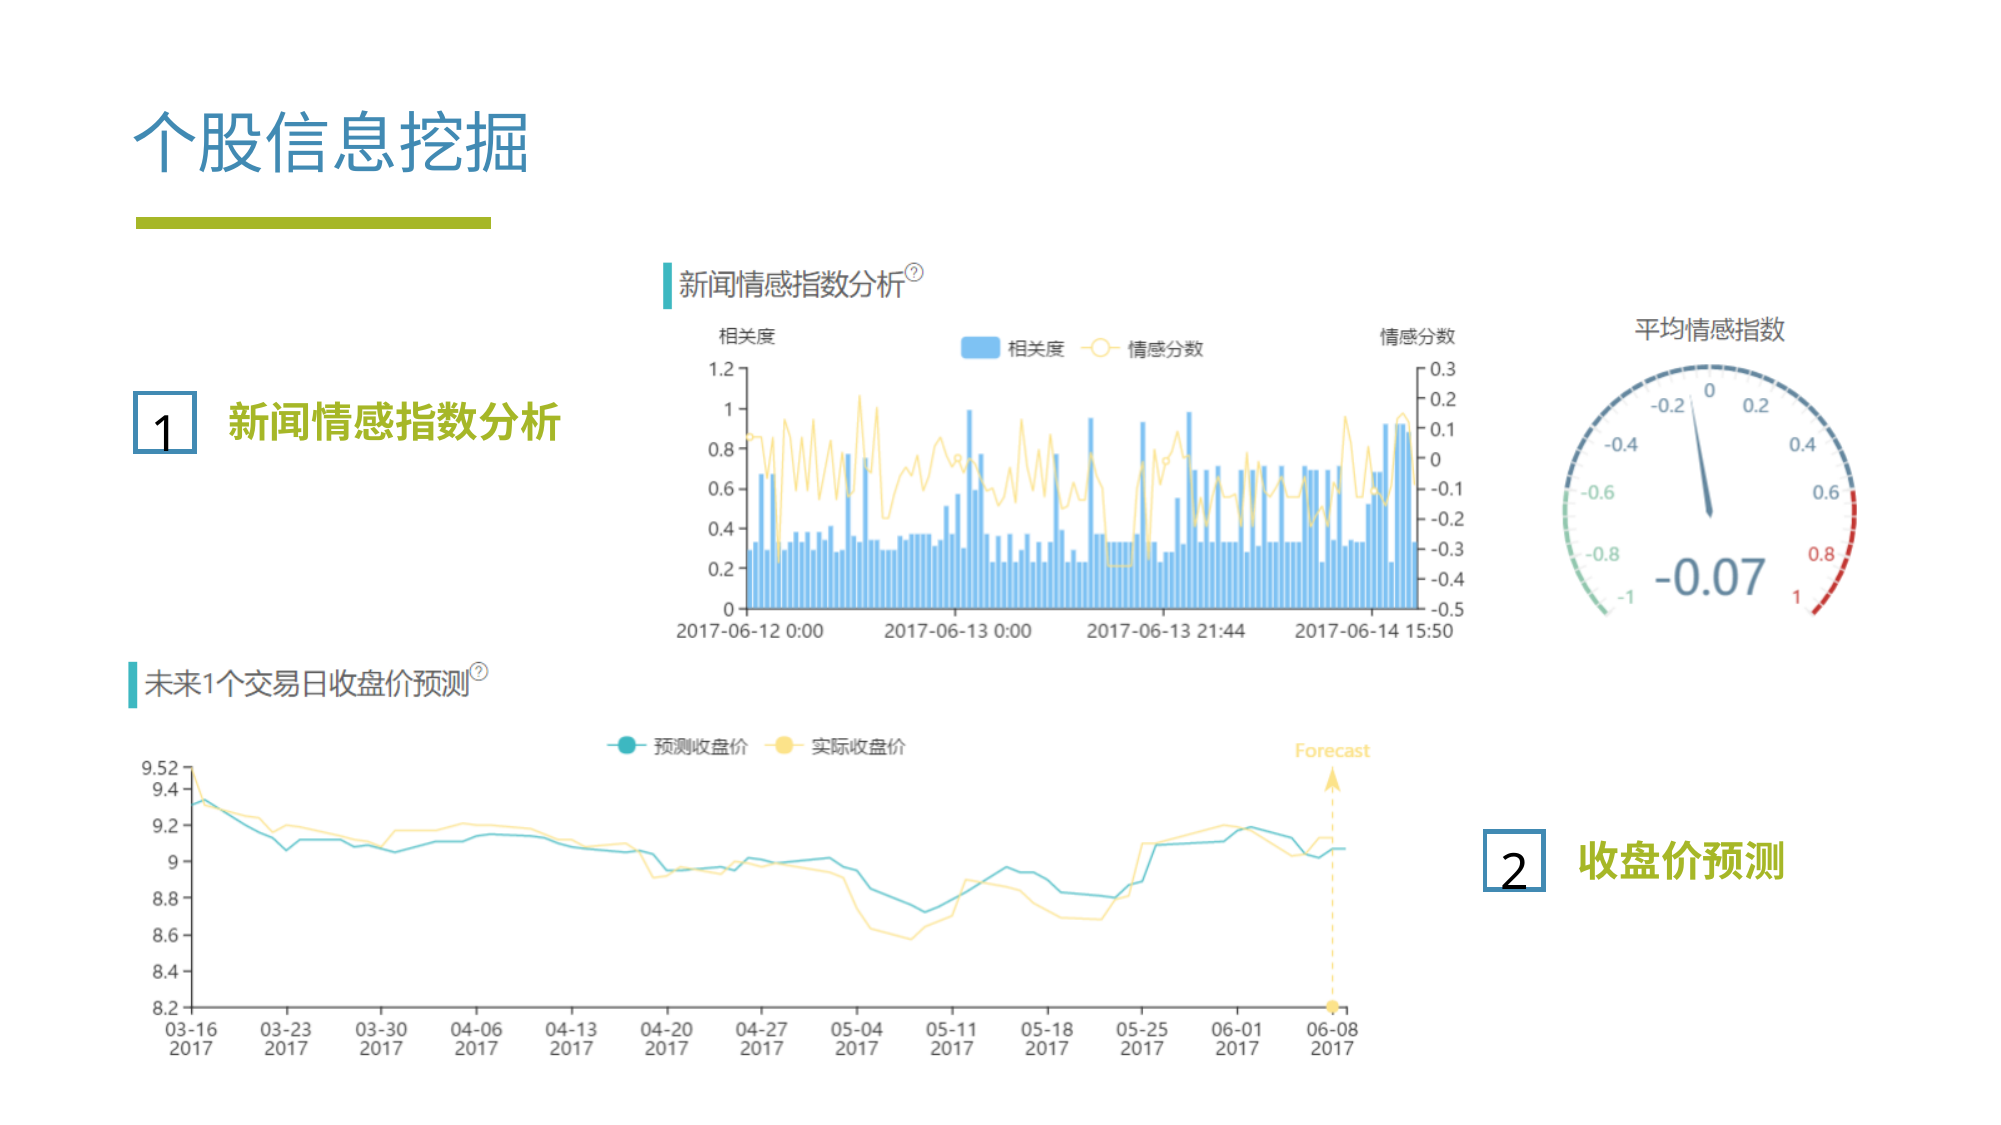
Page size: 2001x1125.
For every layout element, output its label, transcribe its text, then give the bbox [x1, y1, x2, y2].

text_box 收盘价预测 [1562, 827, 1844, 893]
text_box 个股信息挖掘 [116, 103, 1200, 230]
picture [116, 249, 1887, 1064]
text_box 新闻情感指数分析 [213, 388, 624, 453]
text_box 2 [1484, 830, 1545, 891]
text_box 1 [135, 392, 195, 453]
